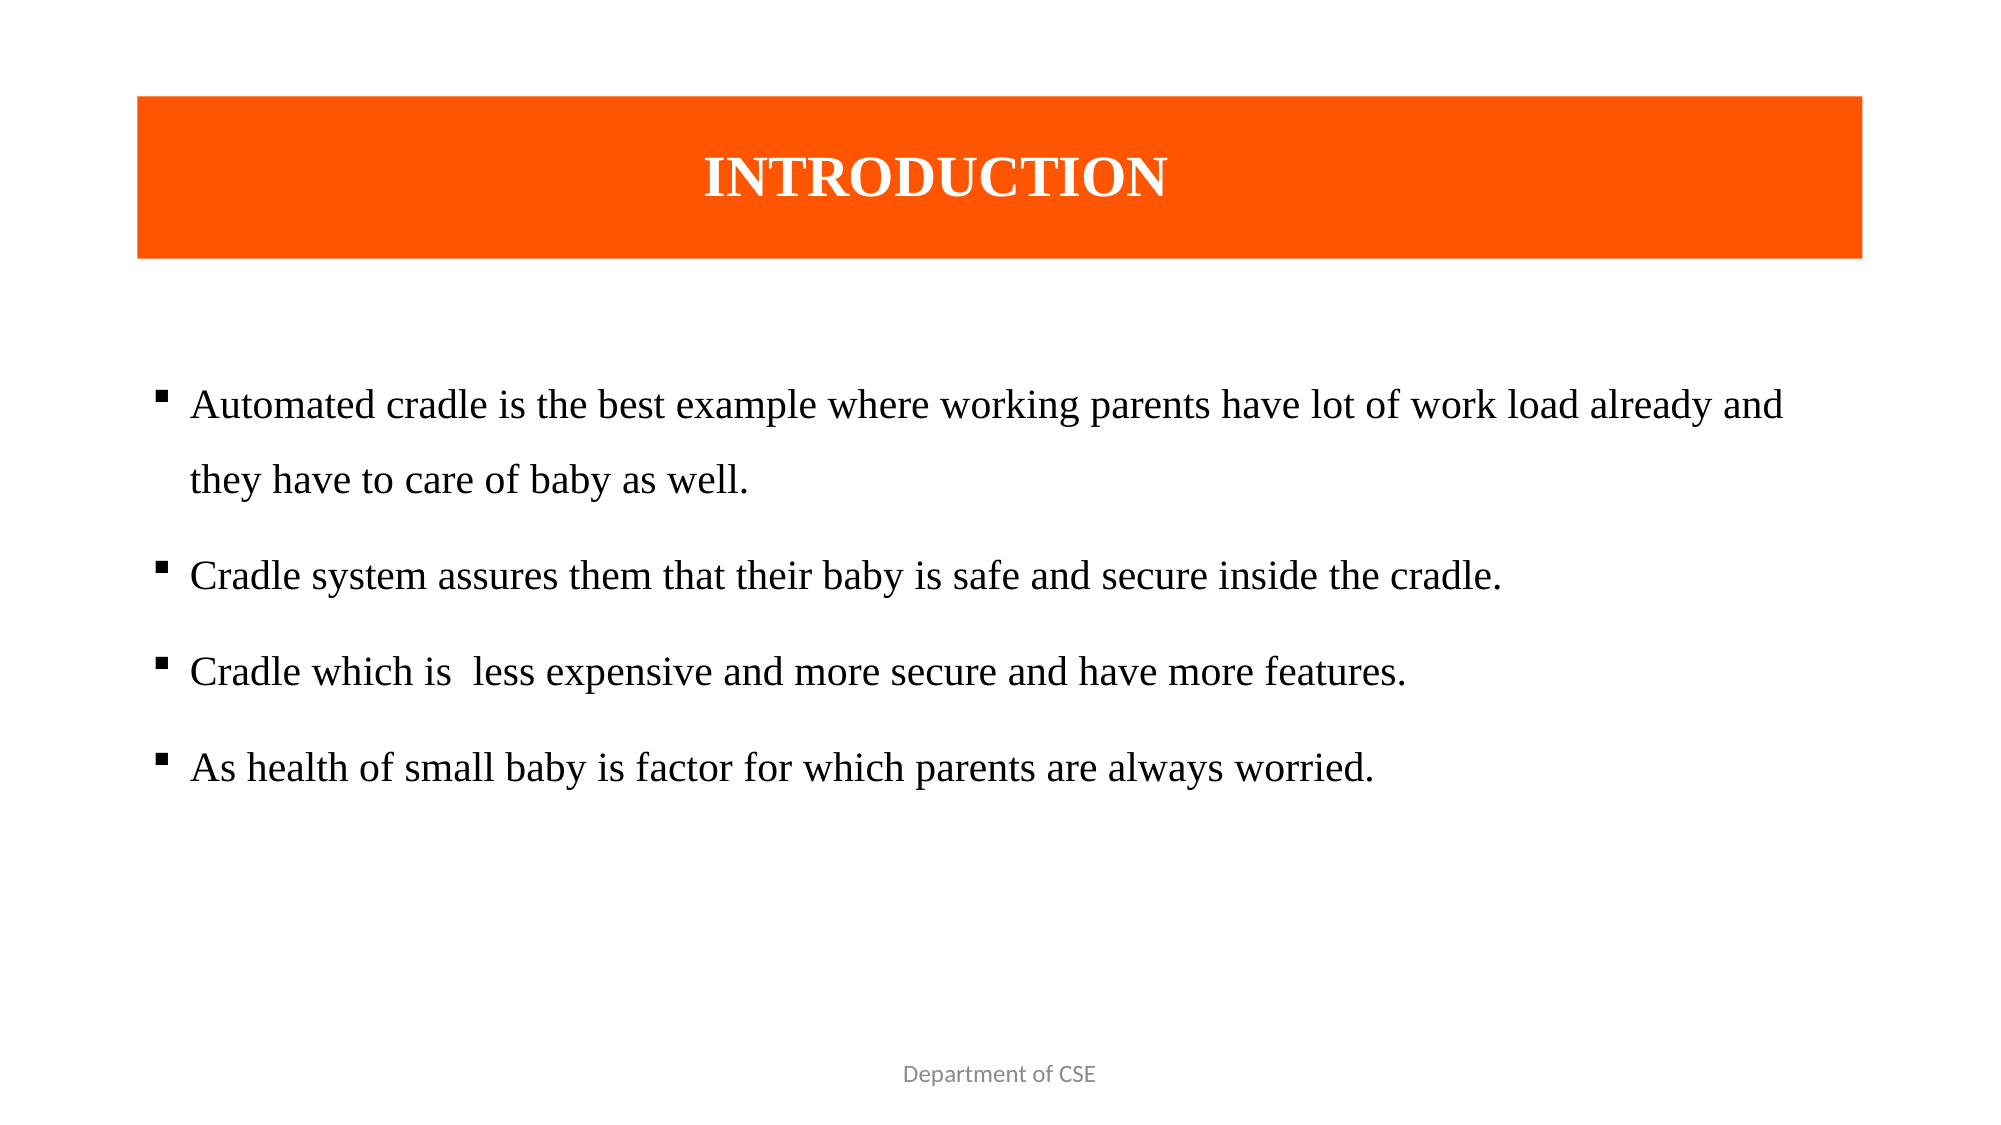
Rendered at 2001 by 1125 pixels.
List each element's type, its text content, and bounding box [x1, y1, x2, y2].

list Automated cradle is the best example where working parents have lot of work load already and they have to care of baby as well. Cradle system assures them that their baby is safe and secure inside the cradle. Cradle which is less expensive and more secure and have more features. As health of small baby is factor for which parents are always worried. [137, 344, 1841, 922]
footer Department of CSE [662, 1042, 1338, 1103]
title INTRODUCTION [137, 96, 1863, 259]
